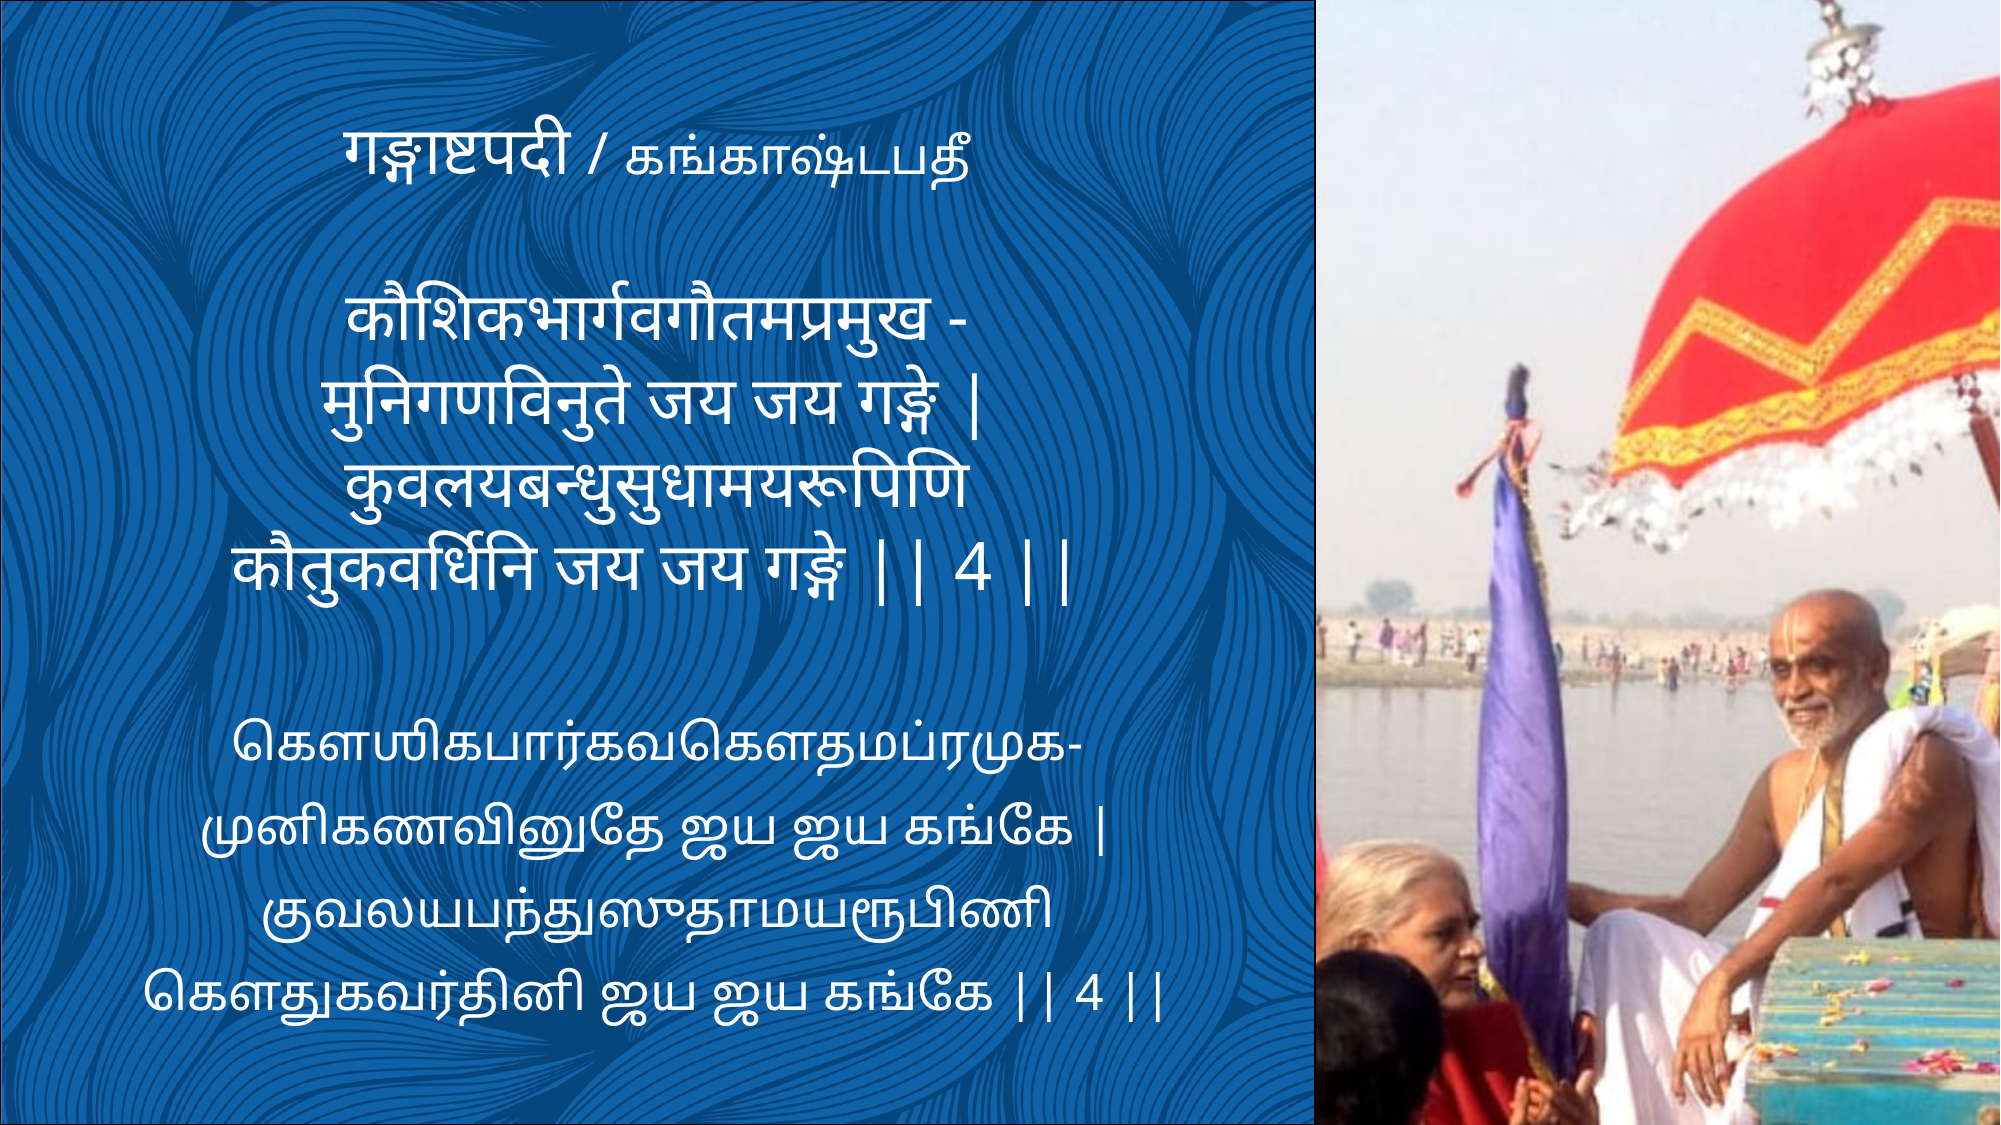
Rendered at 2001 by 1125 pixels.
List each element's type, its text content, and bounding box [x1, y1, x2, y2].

text_box गङ्गाष्टपदी / கங்காஷ்டபதீ कौशिकभार्गवगौतमप्रमुख - मुनिगणविनुते जय जय गङ्गे | कुवलयबन्धुसुधामयरूपिणि कौतुकवर्धिनि जय जय गङ्गे || 4 || கௌஶிகபார்கவகௌதமப்ரமுக- முனிகணவினுதே ஜய ஜய கங்கே | குவலயபந்துஸுதாமயரூபிணி கௌதுகவர்தினி ஜய ஜய கங்கே || 4 || [0, 0, 1316, 1125]
picture [1316, 0, 2000, 1125]
